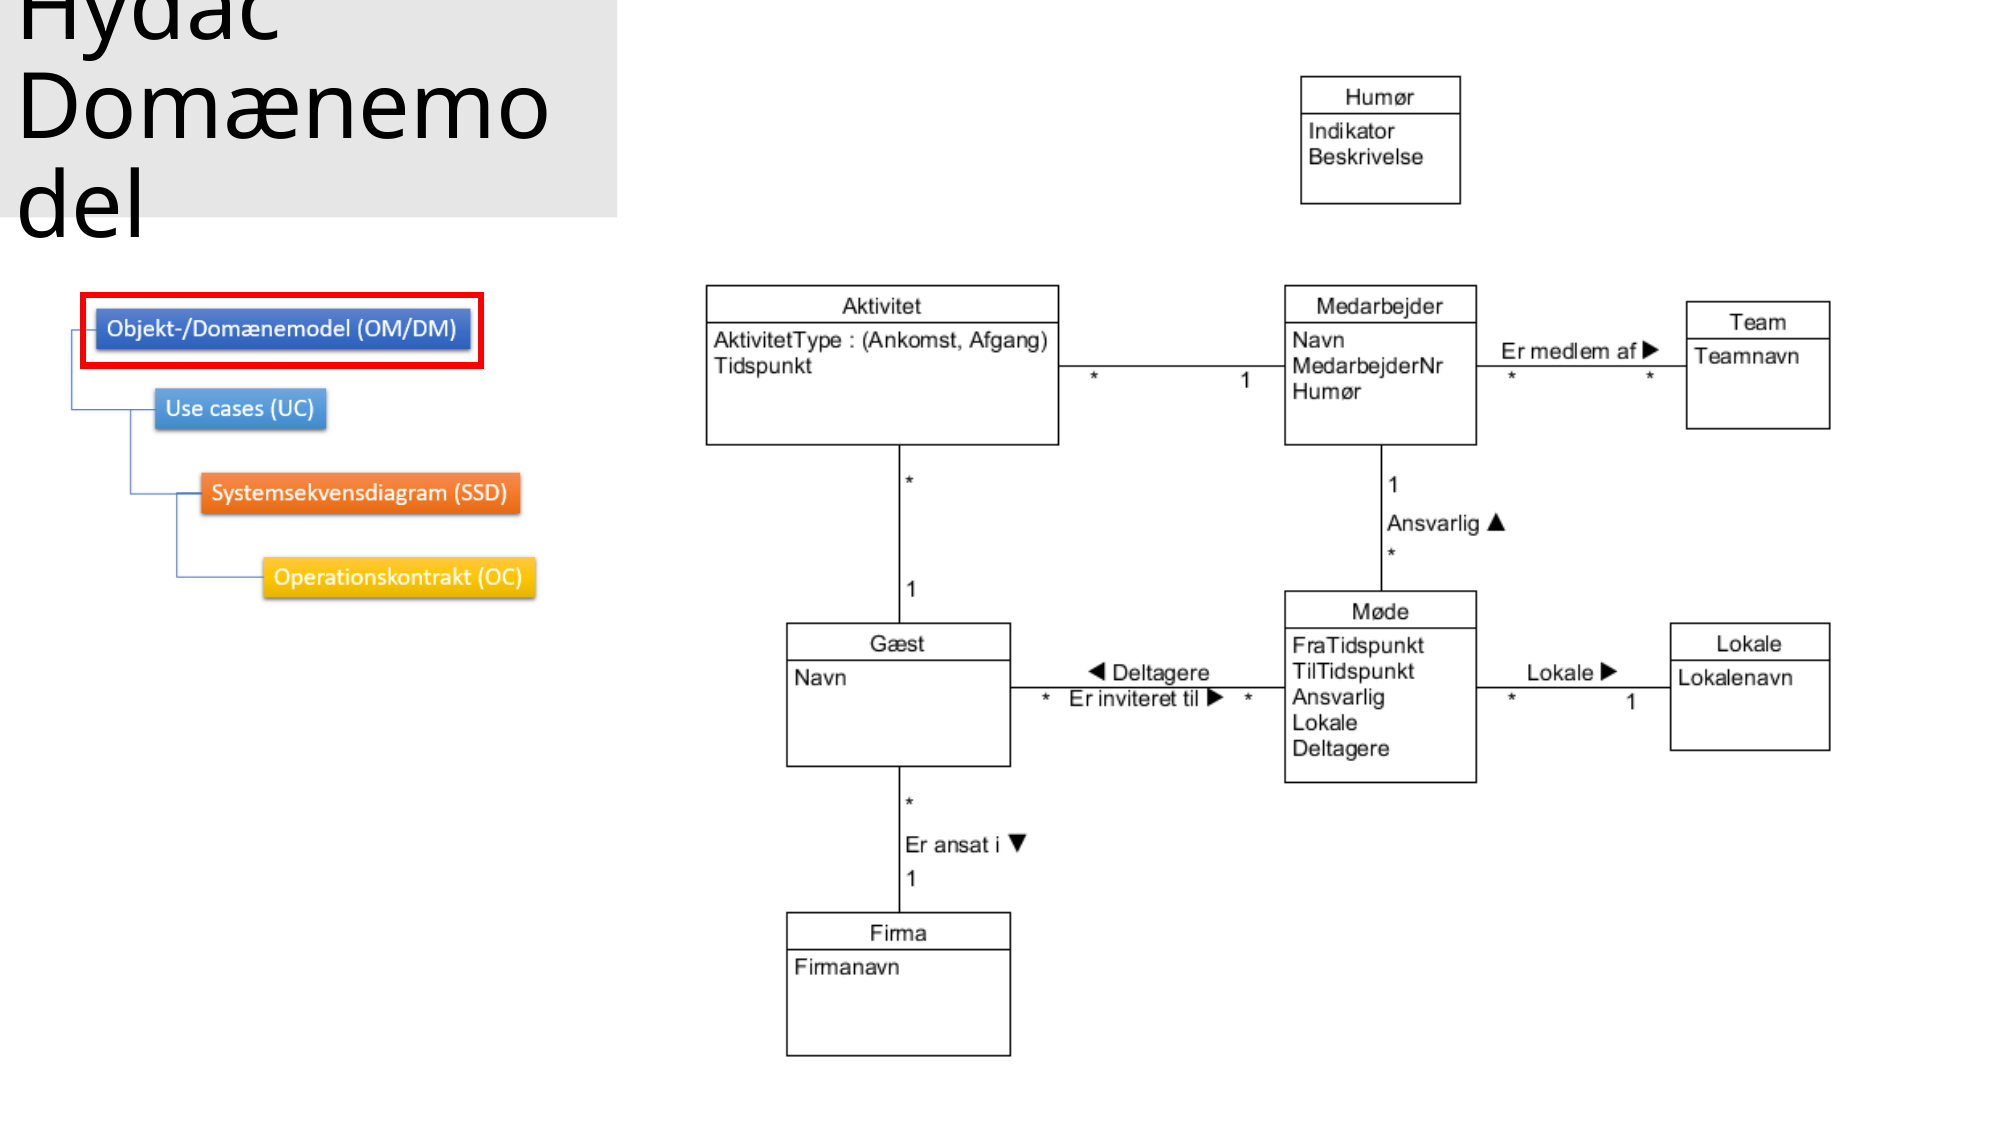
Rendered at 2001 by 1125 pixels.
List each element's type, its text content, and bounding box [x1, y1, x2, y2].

picture [674, 44, 1863, 1089]
title Hydac Domænemodel [0, 0, 618, 218]
picture [56, 274, 549, 616]
